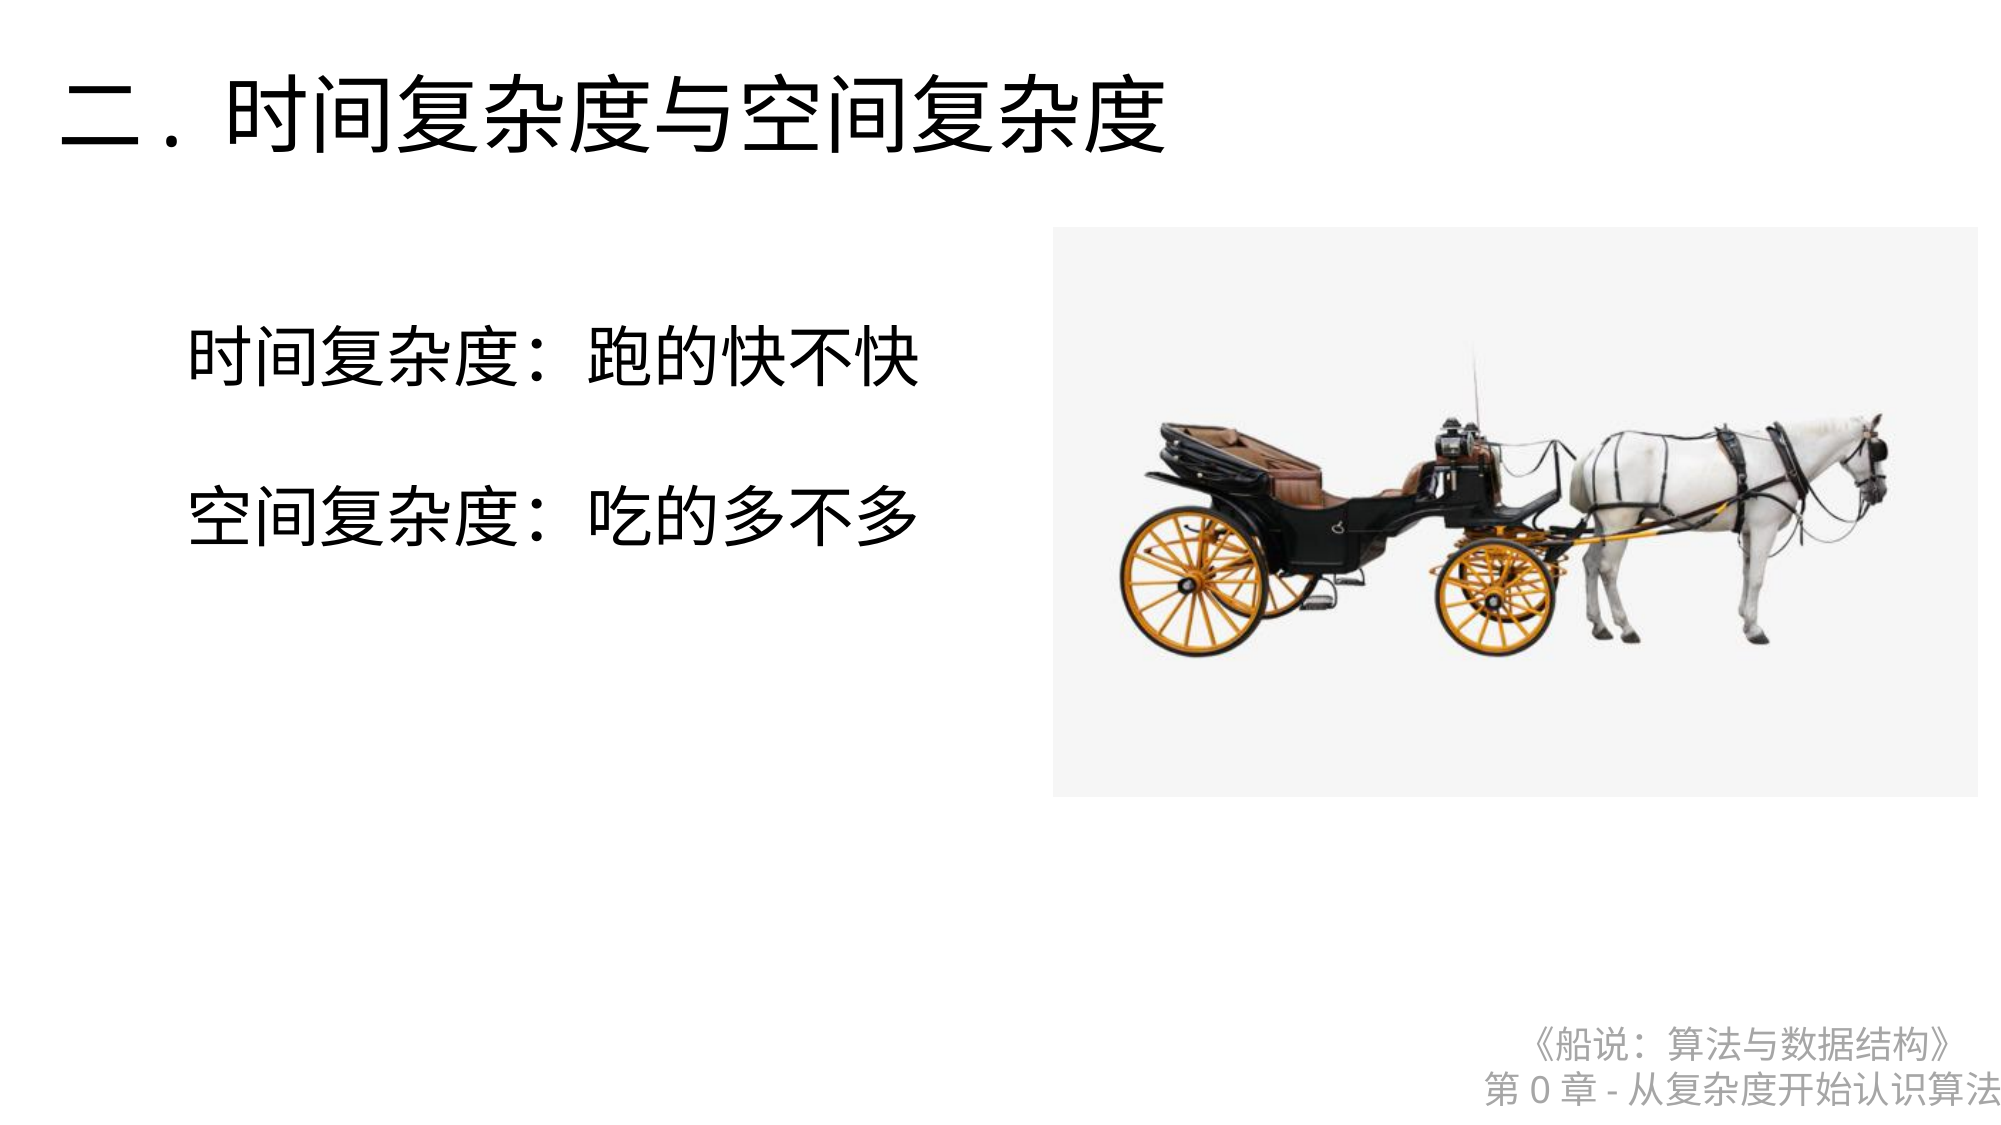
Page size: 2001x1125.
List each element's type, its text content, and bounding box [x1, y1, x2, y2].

text_box 二. 时间复杂度与空间复杂度 [42, 64, 1206, 197]
picture [1053, 227, 1978, 797]
text_box 时间复杂度：跑的快不快 空间复杂度：吃的多不多 [171, 227, 936, 563]
